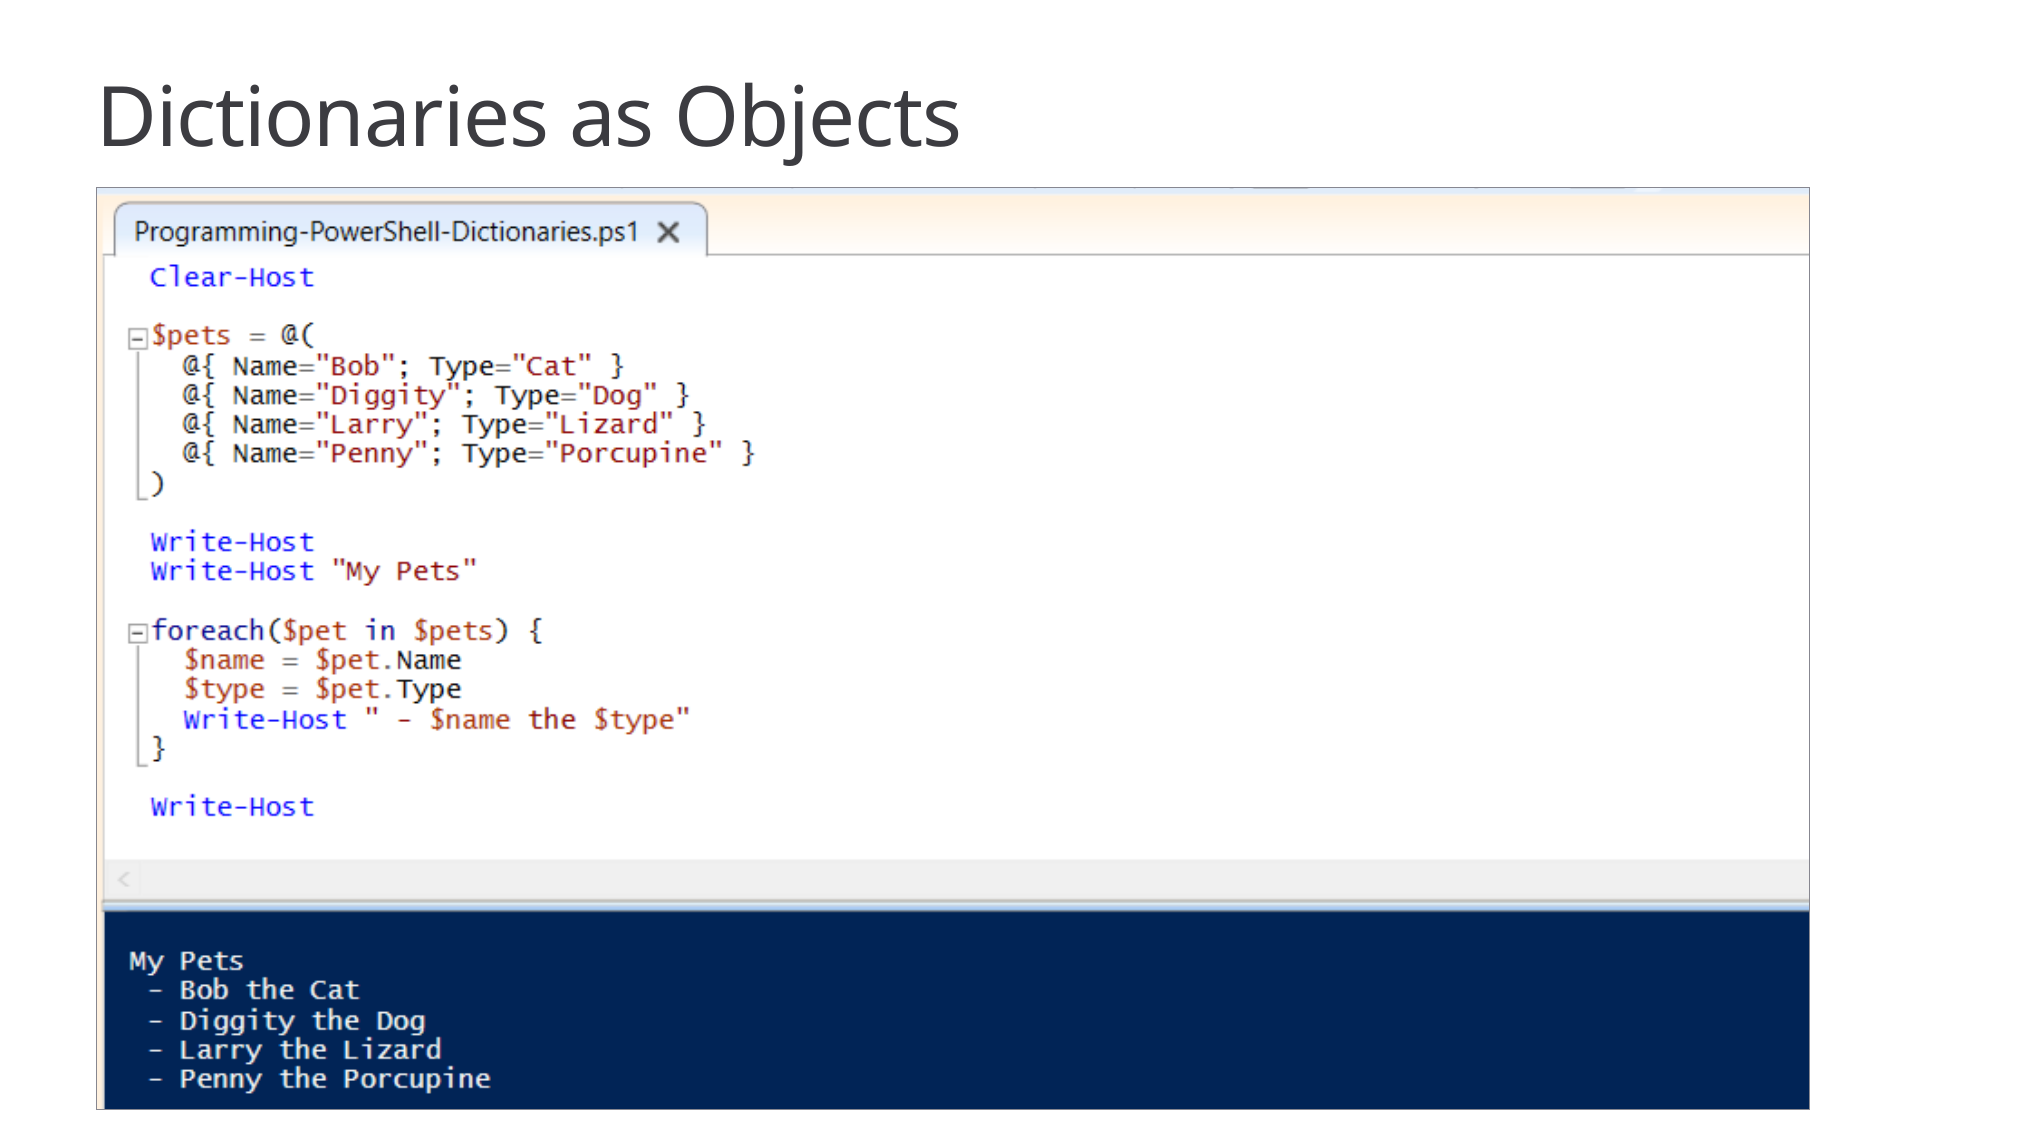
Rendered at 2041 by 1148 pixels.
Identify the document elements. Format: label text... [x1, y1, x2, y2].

picture [96, 187, 1810, 1110]
title Dictionaries as Objects [96, 75, 1941, 166]
